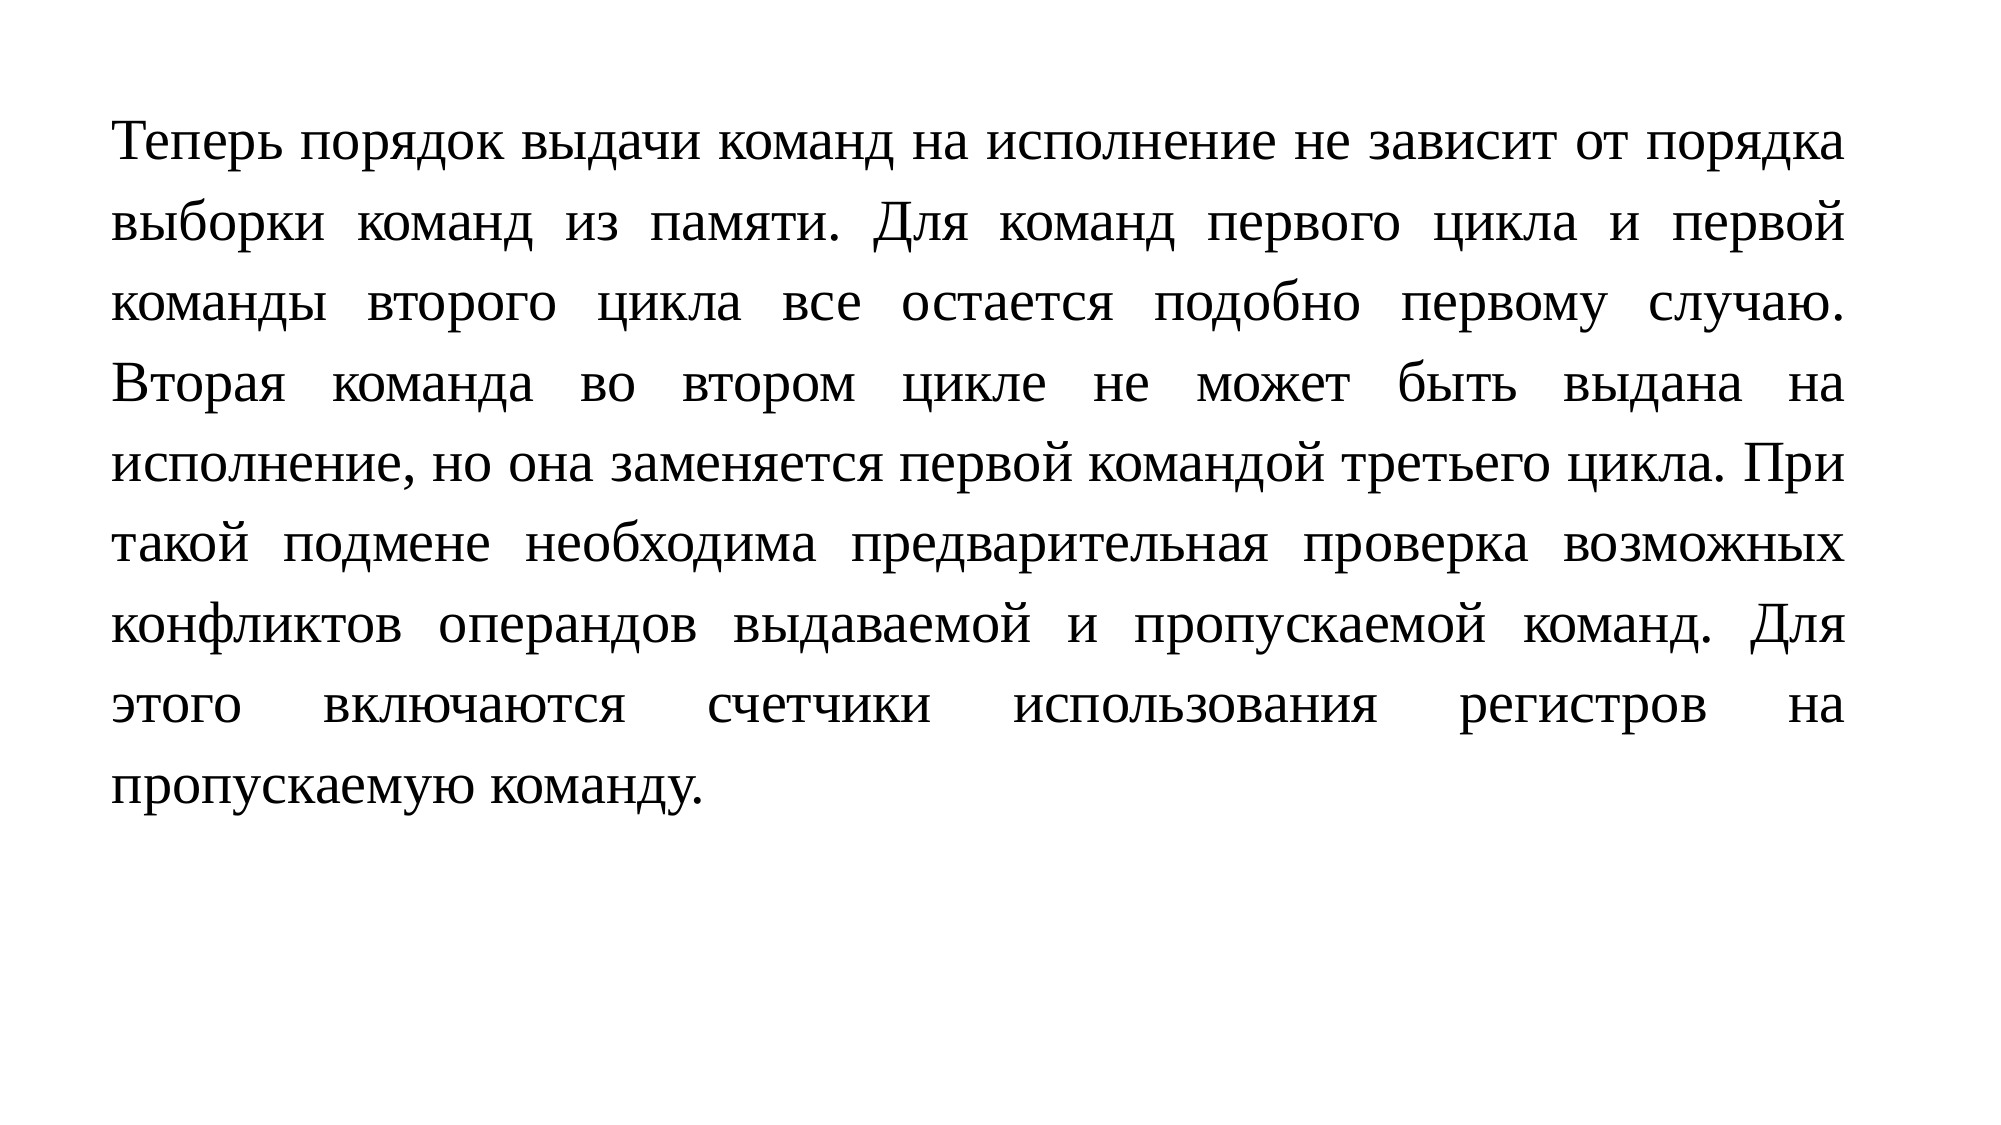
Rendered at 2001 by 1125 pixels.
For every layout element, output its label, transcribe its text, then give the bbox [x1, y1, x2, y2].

text_box Теперь порядок выдачи команд на исполнение не зависит от порядка выборки команд из памяти. Для команд первого цикла и первой команды второго цикла все остается подобно первому случаю. Вторая команда во втором цикле не может быть выдана на исполнение, но она заменяется первой командой третьего цикла. При такой подмене необходима предварительная проверка возможных конфликтов операндов выдаваемой и пропускаемой команд. Для этого включаются счетчики использования регистров на пропускаемую команду. [22, 83, 1862, 823]
